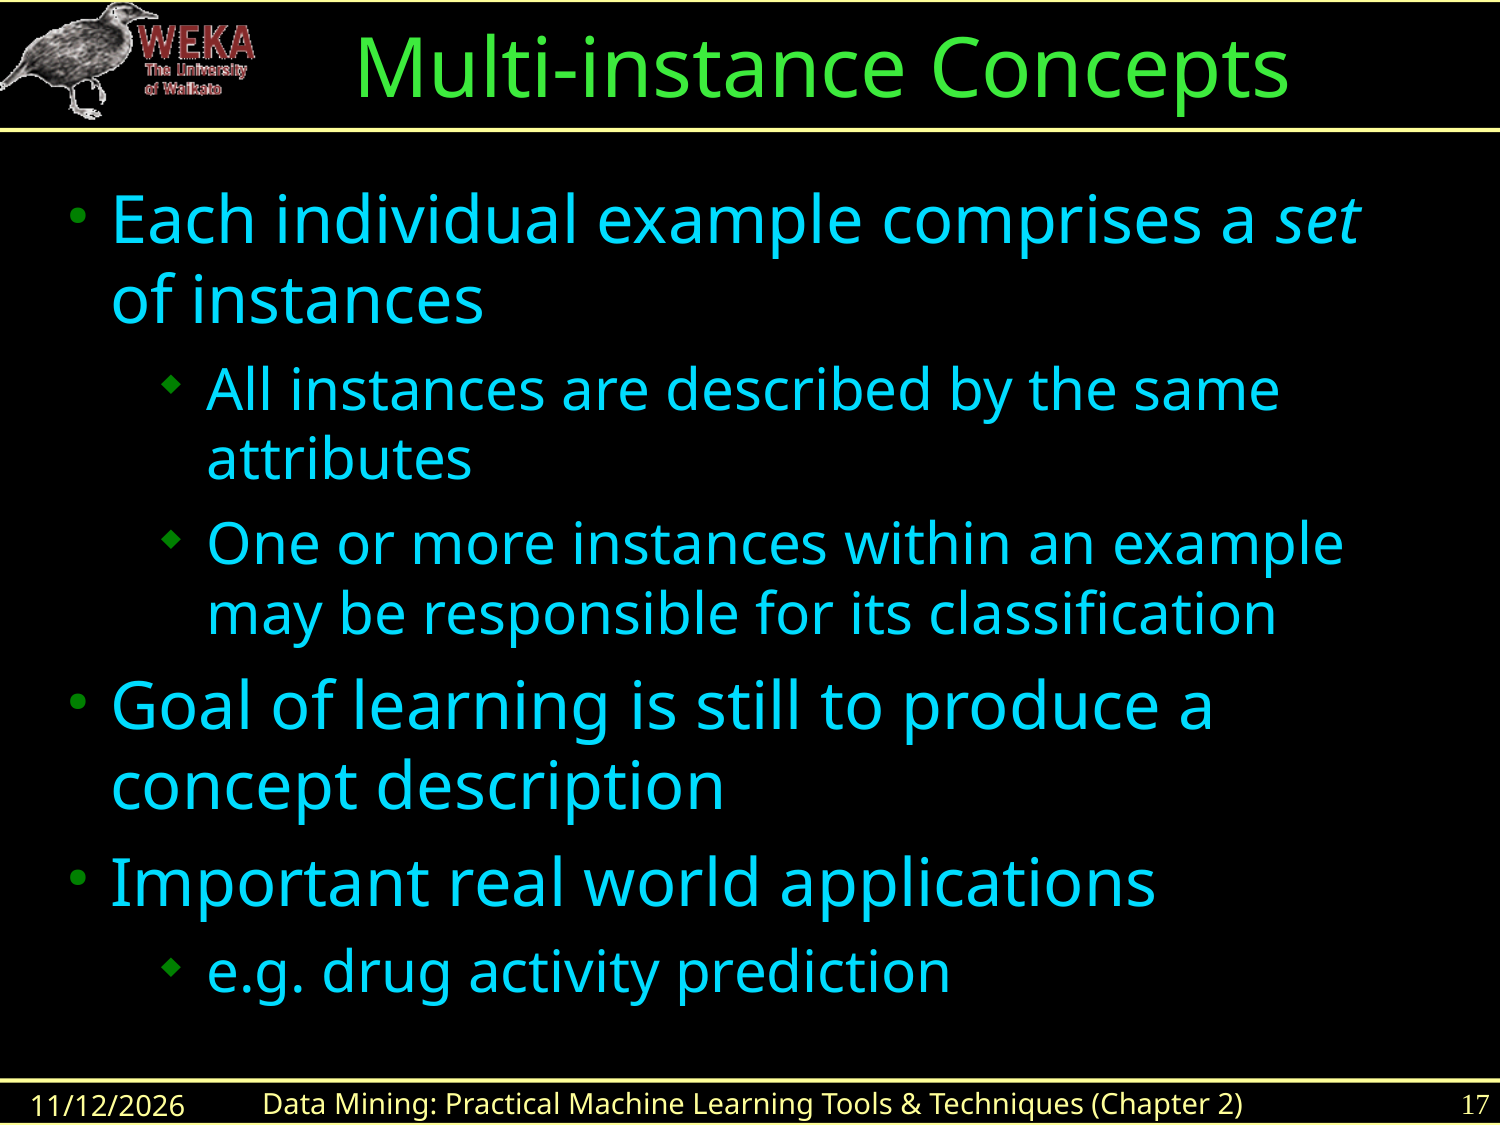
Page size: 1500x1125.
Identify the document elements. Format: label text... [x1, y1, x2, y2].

footer Data Mining: Practical Machine Learning Tools & Techniques (Chapter 2) [236, 1093, 1270, 1125]
title Multi-instance Concepts [353, 0, 1429, 159]
list Each individual example comprises a set of instances All instances are described by the same attributes One or more instances within an example may be responsible for its classification Goal of learning is still to produce a concept description Important real world applications e.g. drug activity prediction [67, 177, 1418, 1093]
picture [0, 3, 266, 127]
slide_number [29, 1087, 207, 1125]
slide_number 17 [1305, 1085, 1491, 1125]
